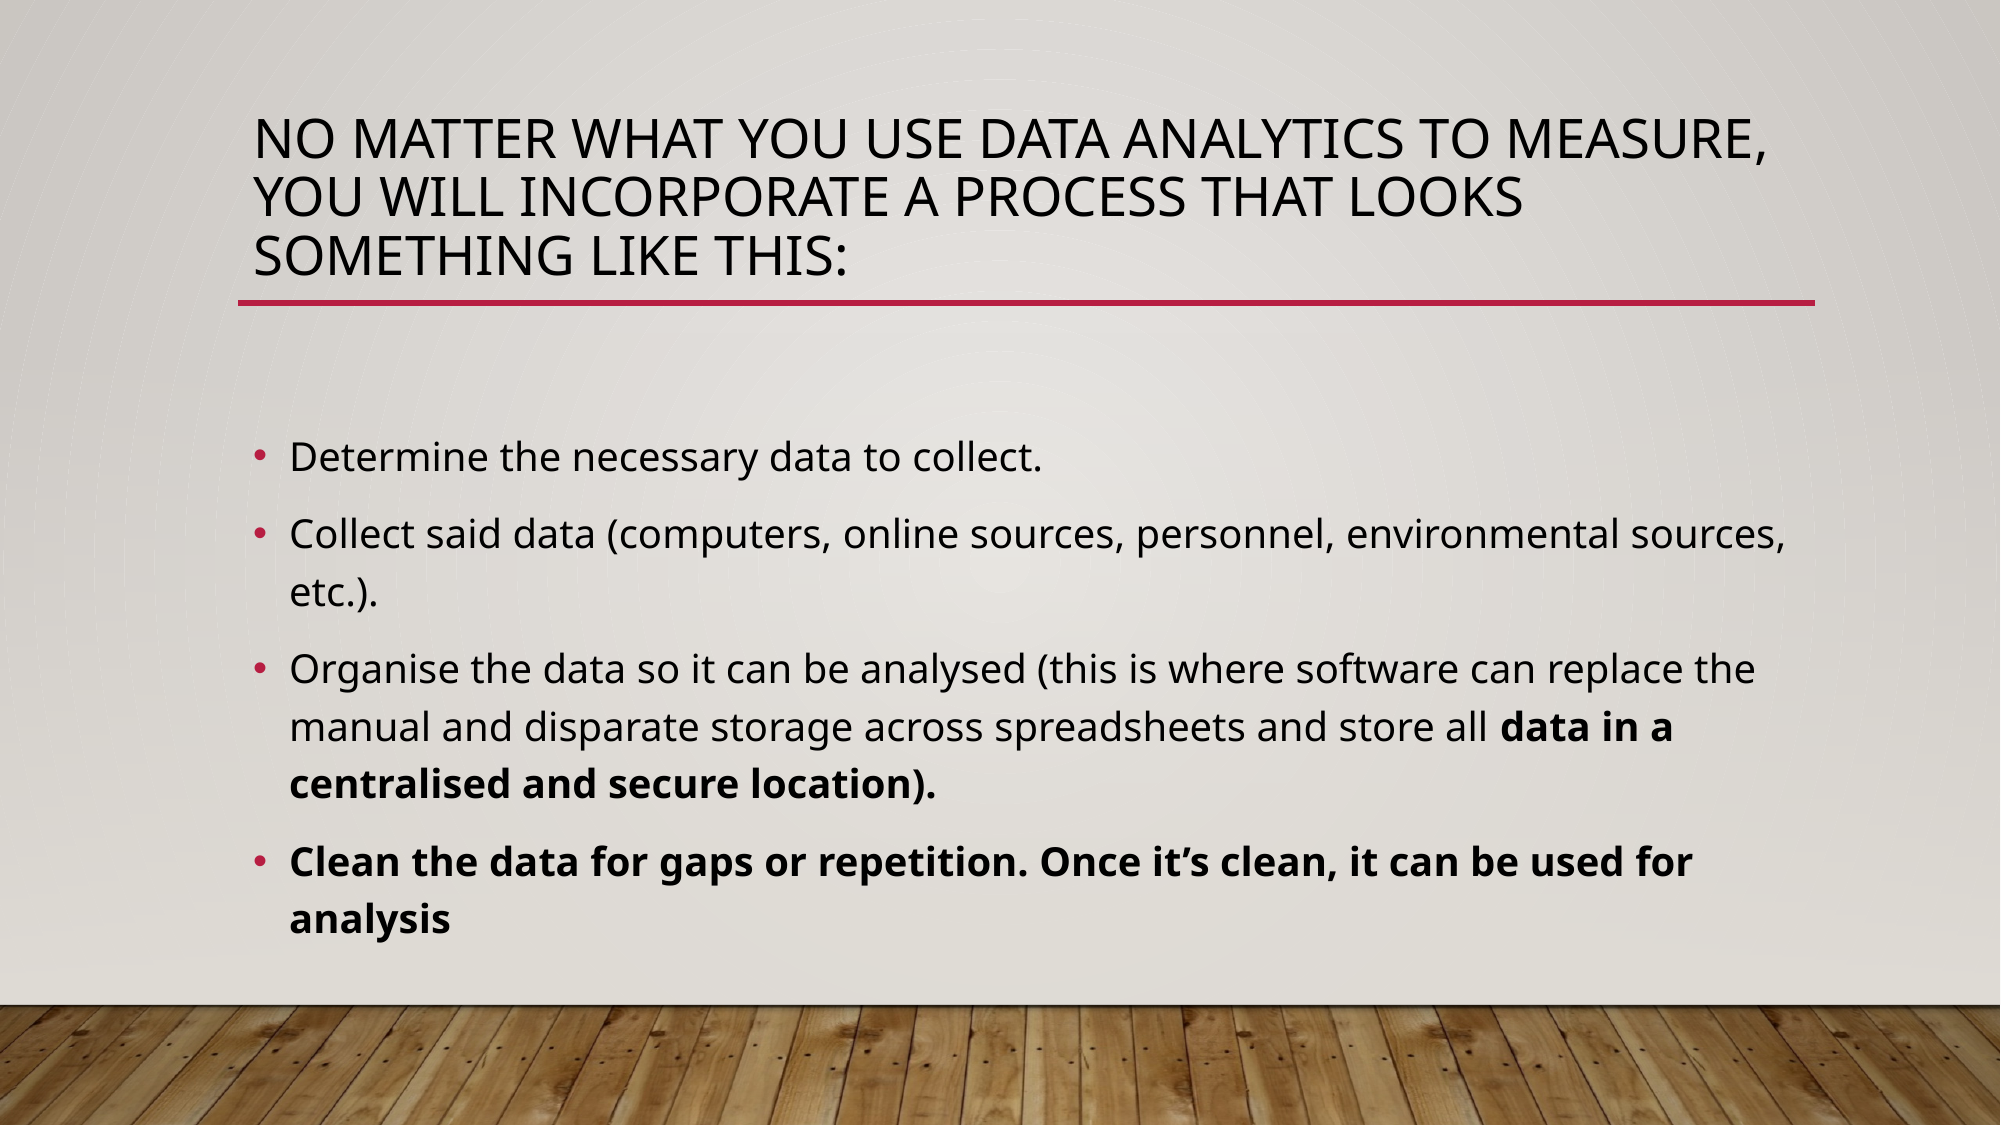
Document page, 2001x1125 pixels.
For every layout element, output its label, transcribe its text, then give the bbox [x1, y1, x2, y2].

title No matter what you use data analytics to measure, you will incorporate a process that looks something like this: [238, 103, 1814, 305]
list Determine the necessary data to collect. Collect said data (computers, online sources, personnel, environmental sources, etc.). Organise the data so it can be analysed (this is where software can replace the manual and disparate storage across spreadsheets and store all data in a centralised and secure location). Clean the data for gaps or repetition. Once it’s clean, it can be used for analysis [238, 413, 1814, 950]
picture [0, 1005, 2000, 1125]
